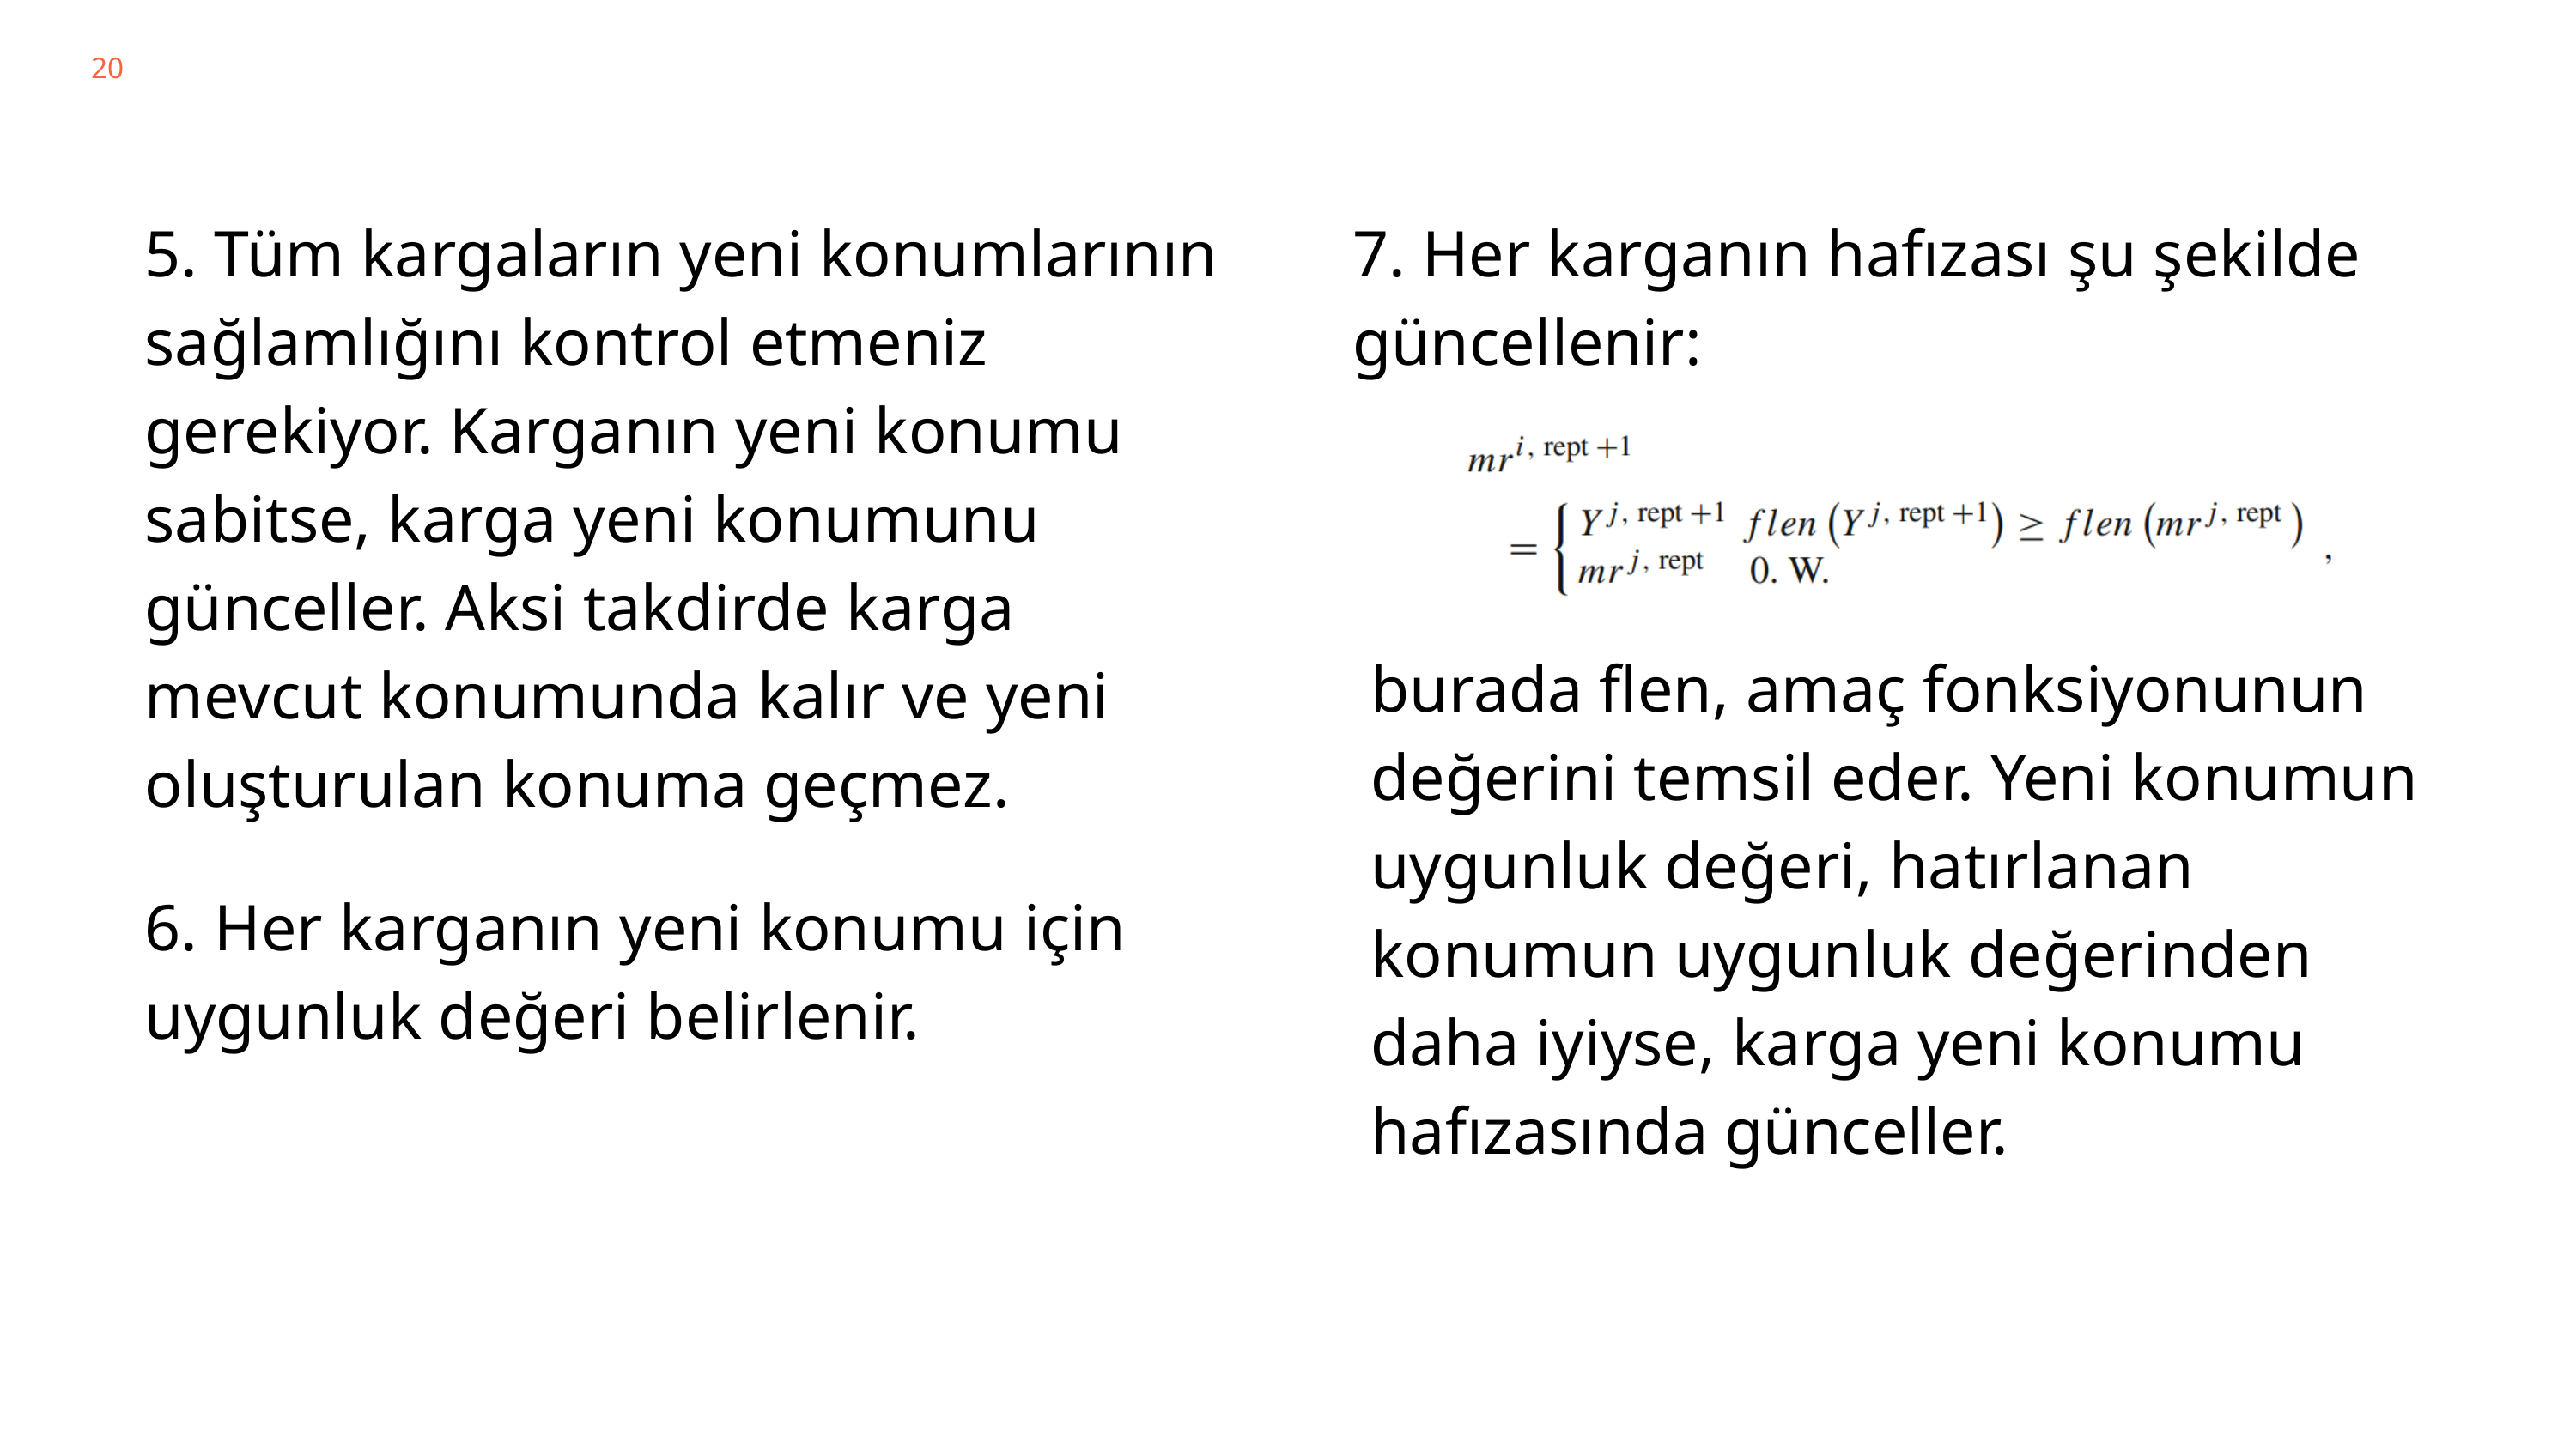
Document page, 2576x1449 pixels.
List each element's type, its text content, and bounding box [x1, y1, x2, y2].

text_box 7. Her karganın hafızası şu şekilde güncellenir: [1352, 200, 2432, 378]
picture [1460, 417, 2342, 606]
text_box 5. Tüm kargaların yeni konumlarının sağlamlığını kontrol etmeniz gerekiyor. Karganın yeni konumu sabitse, karga yeni konumunu günceller. Aksi takdirde karga mevcut konumunda kalır ve yeni oluşturulan konuma geçmez. [144, 200, 1224, 821]
text_box 20 [90, 52, 145, 85]
text_box burada flen, amaç fonksiyonunun değerini temsil eder. Yeni konumun uygunluk değeri, hatırlanan konumun uygunluk değerinden daha iyiyse, karga yeni konumu hafızasında günceller. [1370, 636, 2432, 1167]
text_box 6. Her karganın yeni konumu için uygunluk değeri belirlenir. [144, 874, 1206, 1052]
